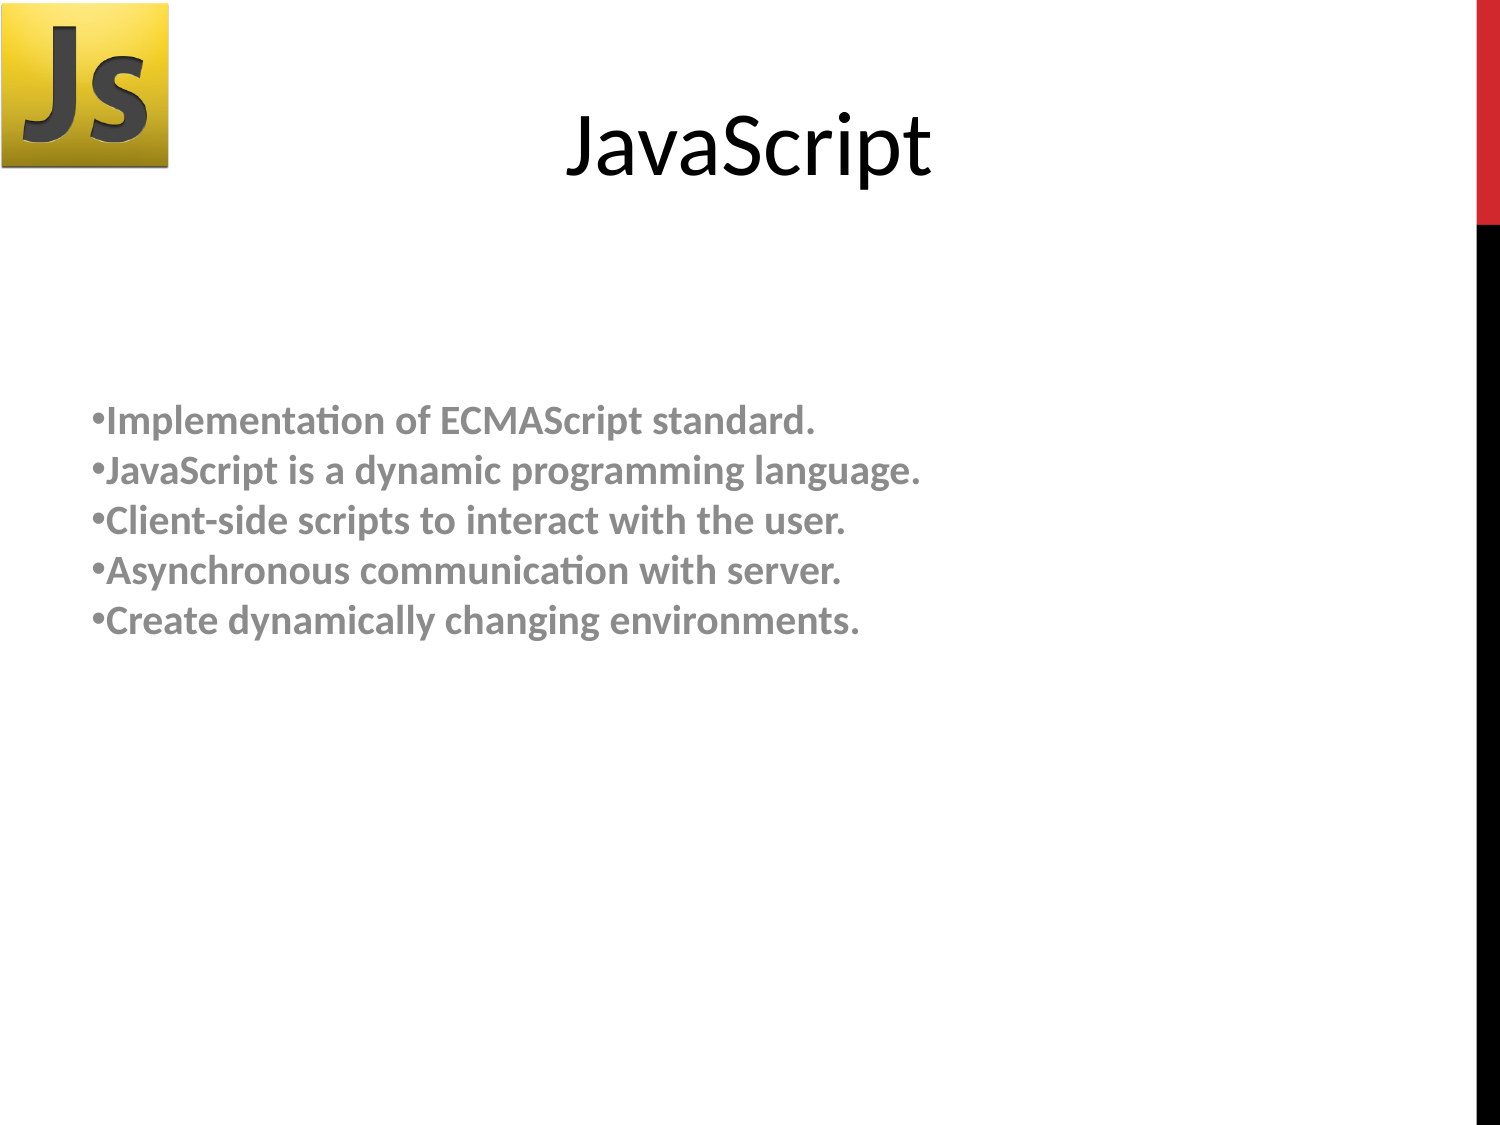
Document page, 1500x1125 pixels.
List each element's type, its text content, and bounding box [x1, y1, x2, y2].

text_box Implementation of ECMAScript standard. JavaScript is a dynamic programming language. Client-side scripts to interact with the user. Asynchronous communication with server. Create dynamically changing environments. [76, 385, 1427, 768]
text_box JavaScript [75, 45, 1425, 233]
picture [0, 0, 172, 173]
